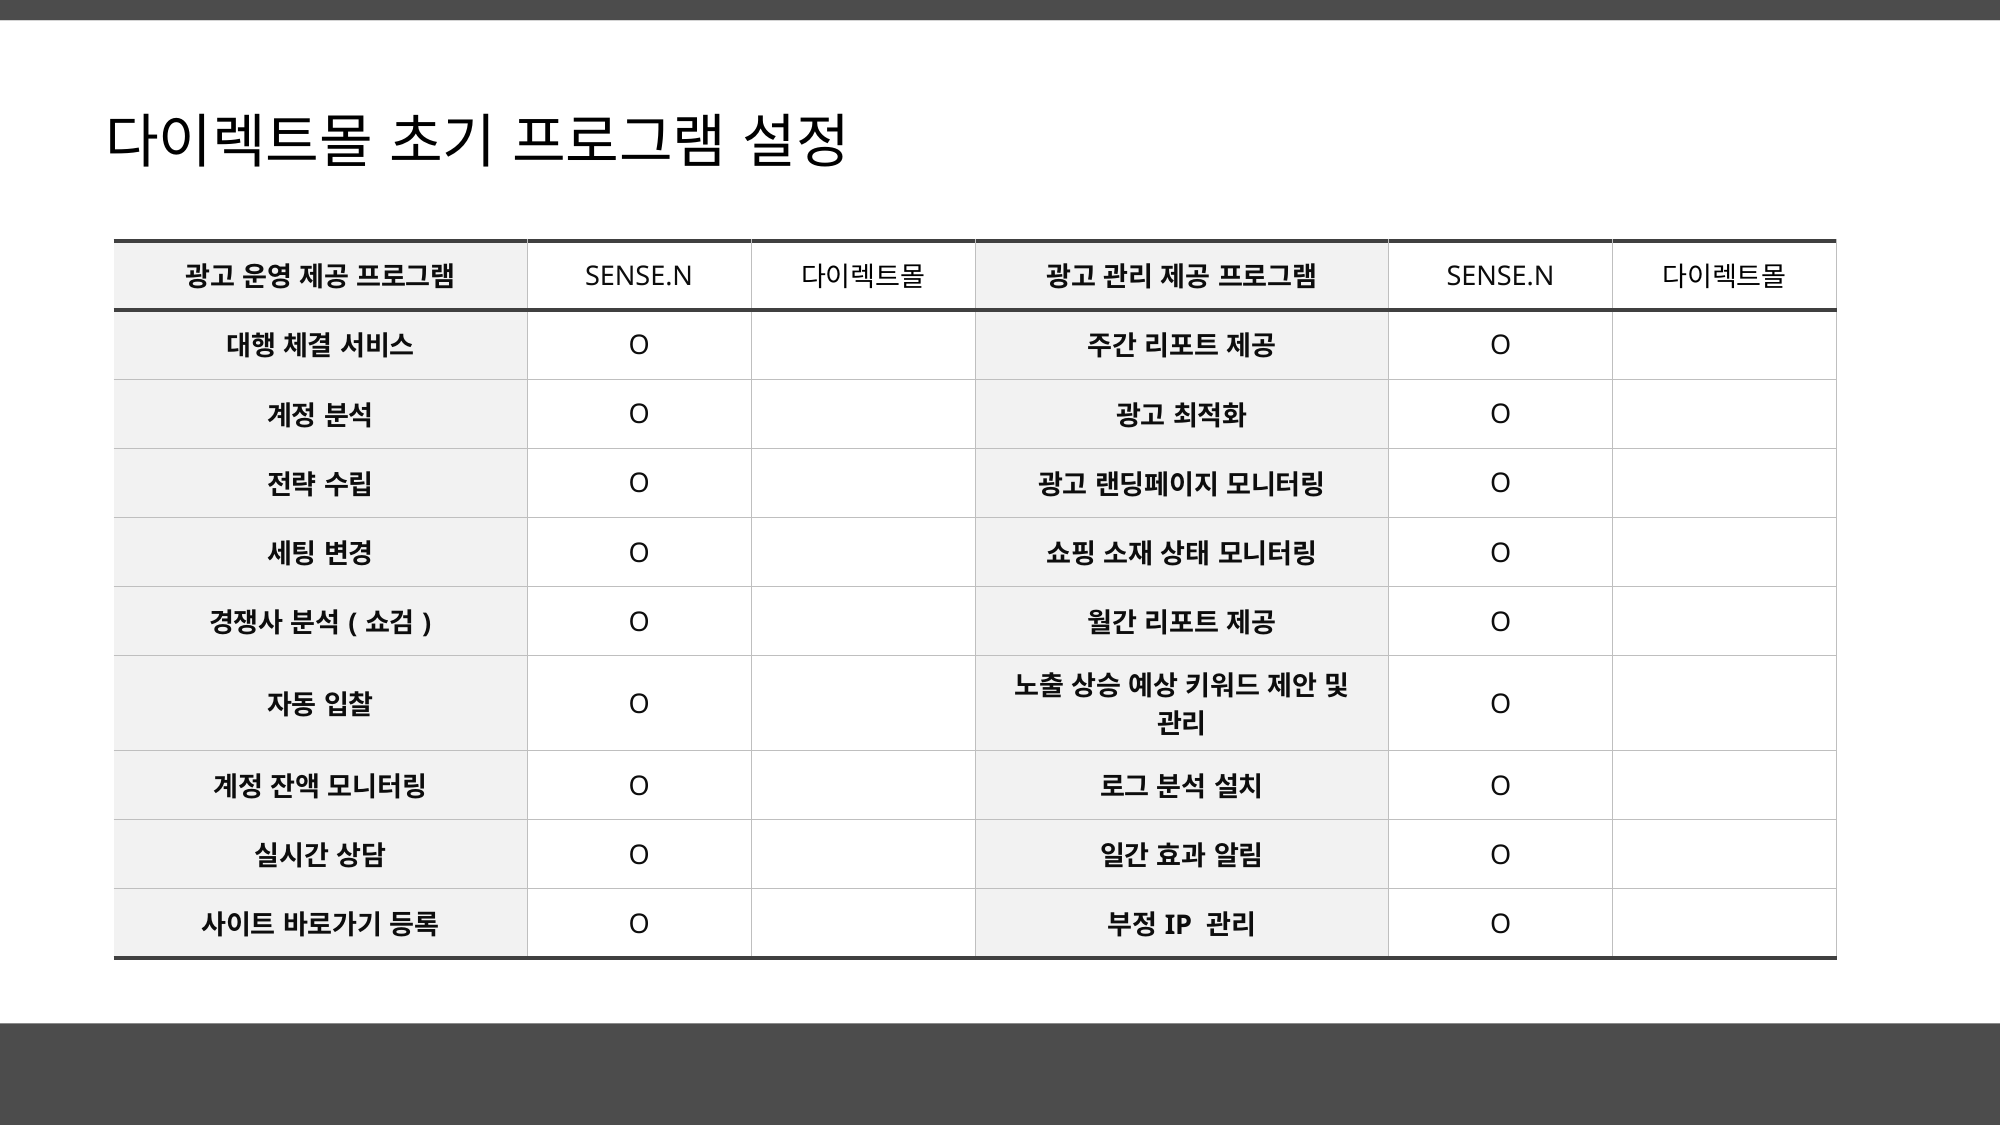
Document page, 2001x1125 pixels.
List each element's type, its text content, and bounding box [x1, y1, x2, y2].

table_header SENSE.N [528, 243, 751, 308]
table_cell [1613, 518, 1836, 586]
table_cell 대행 체결 서비스 [114, 312, 527, 379]
table_cell O [528, 380, 751, 448]
table_cell O [528, 449, 751, 517]
table_cell O [1389, 587, 1612, 655]
table_header SENSE.N [1389, 243, 1612, 308]
table_cell O [528, 820, 751, 888]
table_cell 노출 상승 예상 키워드 제안 및 관리 [976, 656, 1388, 750]
table_cell 계정 잔액 모니터링 [114, 751, 527, 819]
table_cell 계정 분석 [114, 380, 527, 448]
table_cell [752, 820, 975, 888]
table_cell 부정IP 관리 [976, 889, 1388, 956]
table_cell [1613, 820, 1836, 888]
table_cell O [528, 518, 751, 586]
table_cell 월간 리포트 제공 [976, 587, 1388, 655]
table_header 광고 관리 제공 프로그램 [976, 243, 1388, 308]
table_cell O [528, 889, 751, 956]
table_cell O [528, 751, 751, 819]
table_cell 세팅 변경 [114, 518, 527, 586]
table_cell 쇼핑 소재 상태 모니터링 [976, 518, 1388, 586]
table_cell [1613, 312, 1836, 379]
table_cell [1613, 380, 1836, 448]
table_cell [752, 380, 975, 448]
table_cell O [528, 312, 751, 379]
table_cell O [1389, 820, 1612, 888]
table_cell [1613, 587, 1836, 655]
table_cell 로그 분석 설치 [976, 751, 1388, 819]
table_cell [752, 518, 975, 586]
table_cell O [528, 656, 751, 750]
table_cell [1613, 889, 1836, 956]
table_cell 경쟁사 분석(쇼검) [114, 587, 527, 655]
table_header 광고 운영 제공 프로그램 [114, 243, 527, 308]
table_cell 자동 입찰 [114, 656, 527, 750]
table_header 다이렉트몰 [752, 243, 975, 308]
table_cell 전략 수립 [114, 449, 527, 517]
table_header 다이렉트몰 [1613, 243, 1836, 308]
table_cell 광고 랜딩페이지 모니터링 [976, 449, 1388, 517]
table_cell [1613, 751, 1836, 819]
title 다이렉트몰 초기 프로그램 설정 [90, 94, 1924, 193]
table_cell [752, 449, 975, 517]
table_cell O [528, 587, 751, 655]
table_cell O [1389, 449, 1612, 517]
table_cell [752, 751, 975, 819]
table_cell O [1389, 380, 1612, 448]
table_cell [1613, 449, 1836, 517]
table_cell [752, 656, 975, 750]
table_cell O [1389, 312, 1612, 379]
table_cell [752, 587, 975, 655]
table_cell O [1389, 889, 1612, 956]
table_cell 실시간 상담 [114, 820, 527, 888]
table_cell O [1389, 656, 1612, 750]
table_cell O [1389, 751, 1612, 819]
table_cell [1613, 656, 1836, 750]
table_cell 일간 효과 알림 [976, 820, 1388, 888]
table_cell [752, 889, 975, 956]
table_cell 광고 최적화 [976, 380, 1388, 448]
table_cell [752, 312, 975, 379]
table_cell O [1389, 518, 1612, 586]
table_cell 사이트 바로가기 등록 [114, 889, 527, 956]
table_cell 주간 리포트 제공 [976, 312, 1388, 379]
